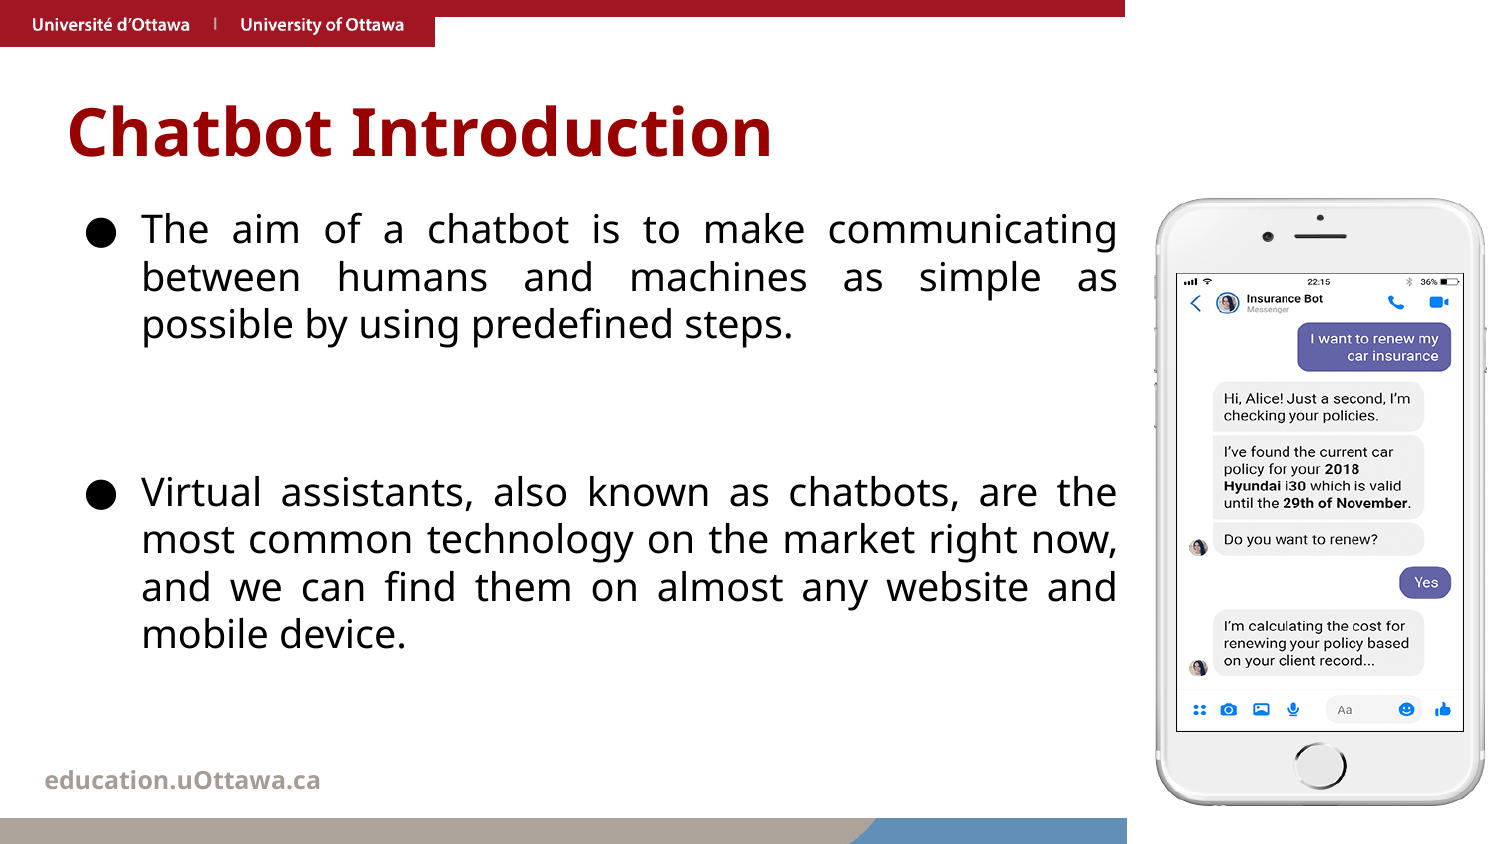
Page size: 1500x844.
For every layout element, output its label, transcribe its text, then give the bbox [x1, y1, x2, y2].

picture [0, 0, 1125, 47]
picture [1151, 196, 1489, 808]
title Chatbot Introduction [51, 61, 1449, 178]
subtitle The aim of a chatbot is to make communicating between humans and machines as simple as possible by using predefined steps. Virtual assistants, also known as chatbots, are the most common technology on the market right now, and we can find them on almost any website and mobile device. [51, 196, 1135, 760]
picture [0, 818, 1127, 844]
